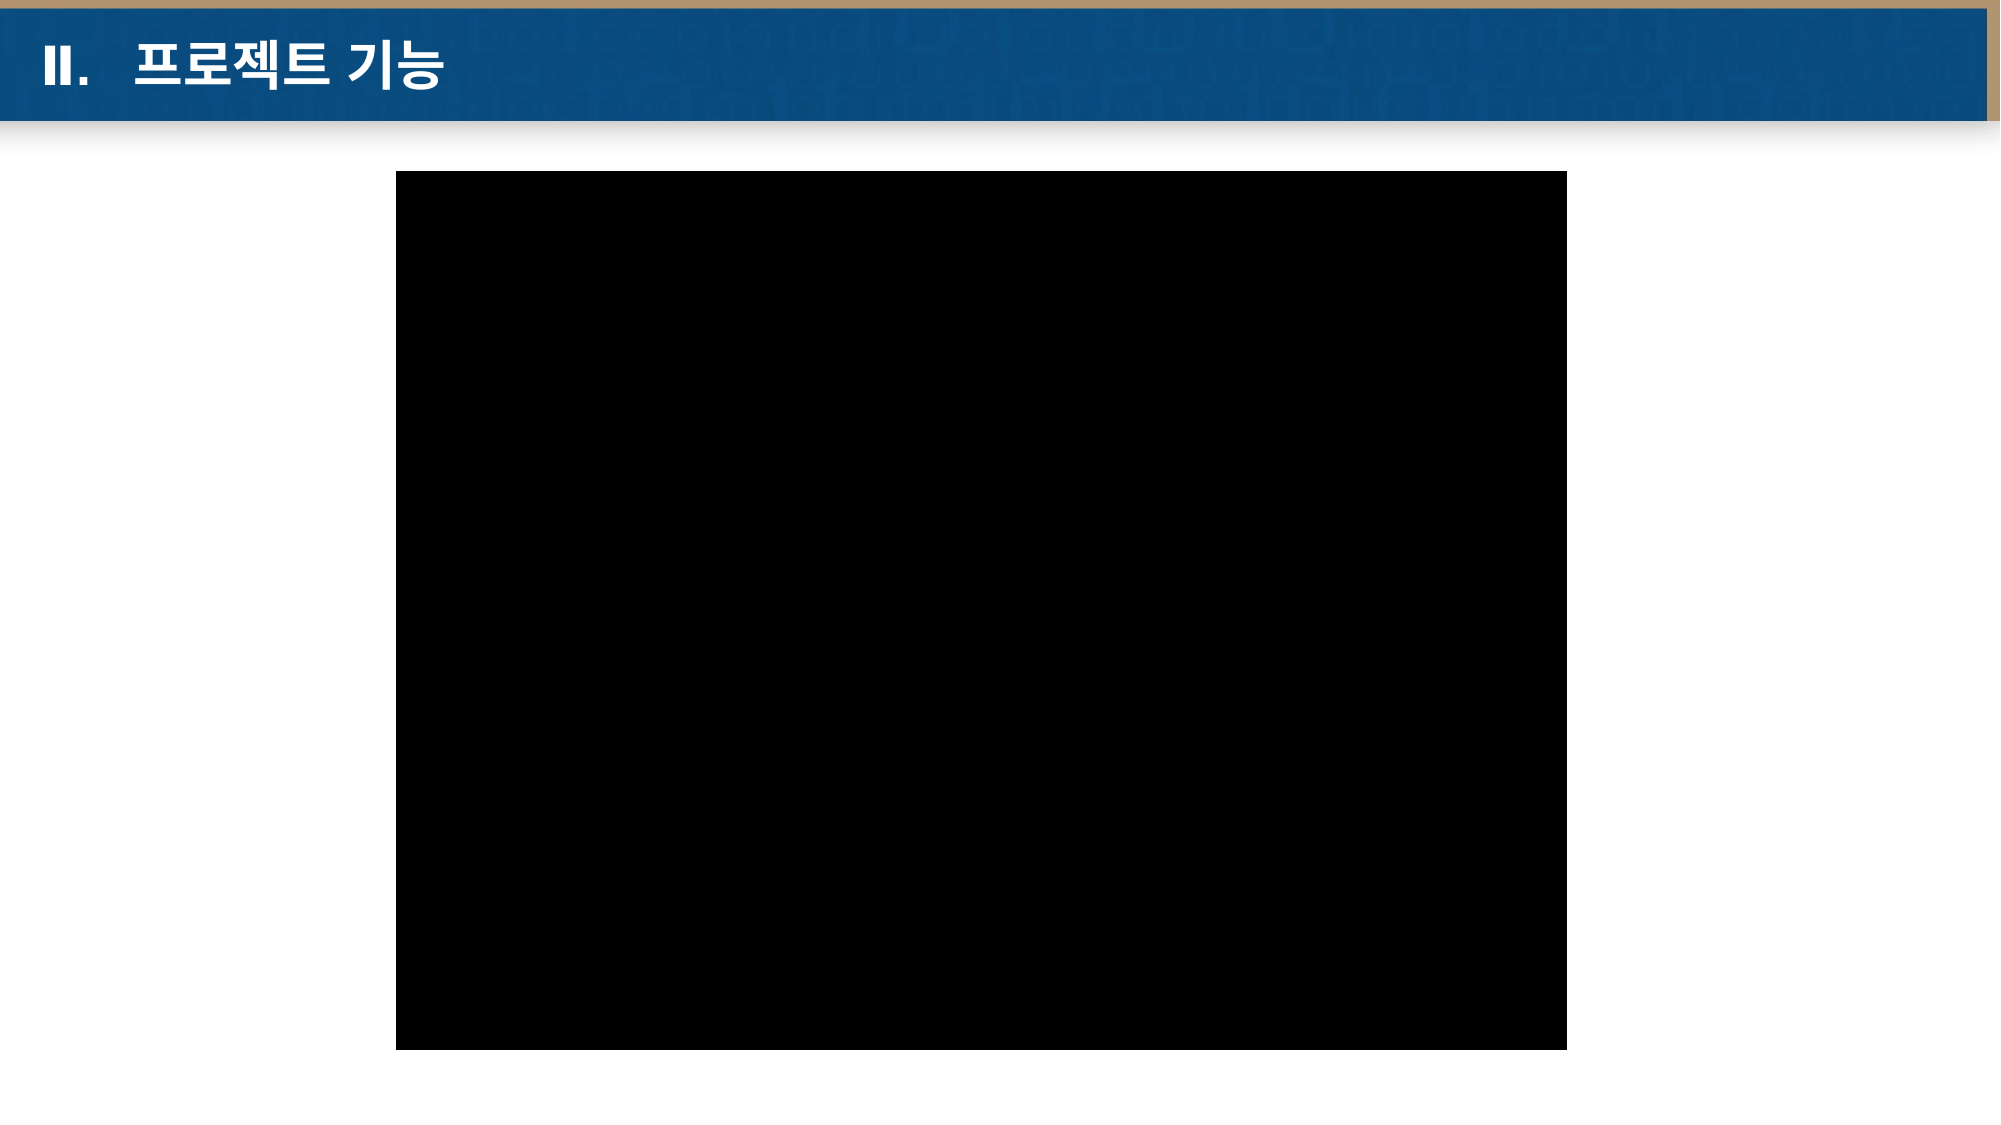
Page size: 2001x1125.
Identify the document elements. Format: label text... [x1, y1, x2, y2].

picture [0, 0, 2000, 1125]
title Ⅱ. 프로젝트 기능 [25, 22, 1586, 114]
